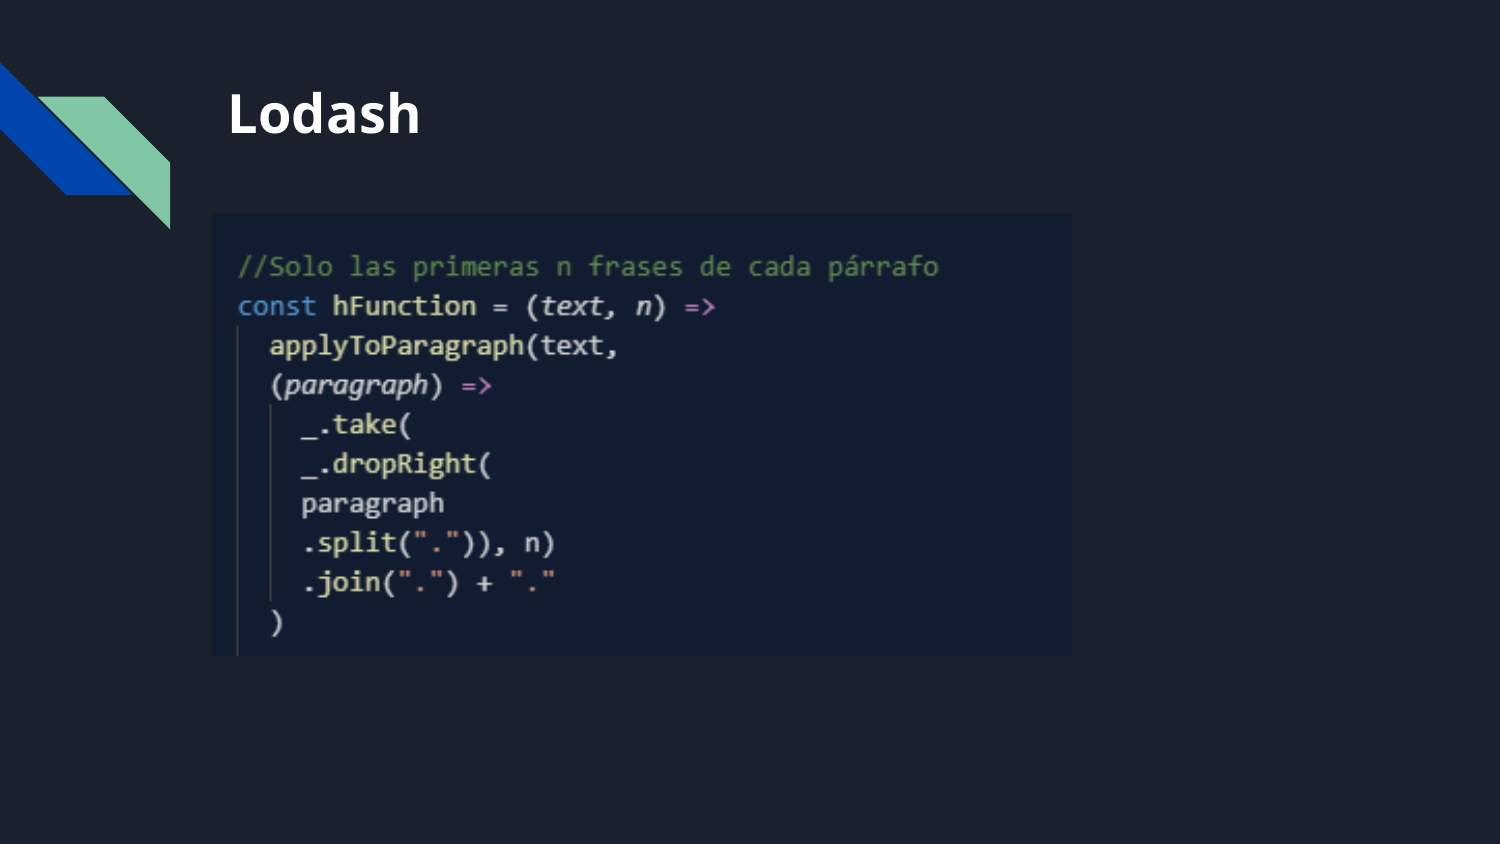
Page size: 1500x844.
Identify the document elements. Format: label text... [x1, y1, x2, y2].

title Lodash [212, 64, 1368, 215]
picture [212, 214, 1072, 656]
